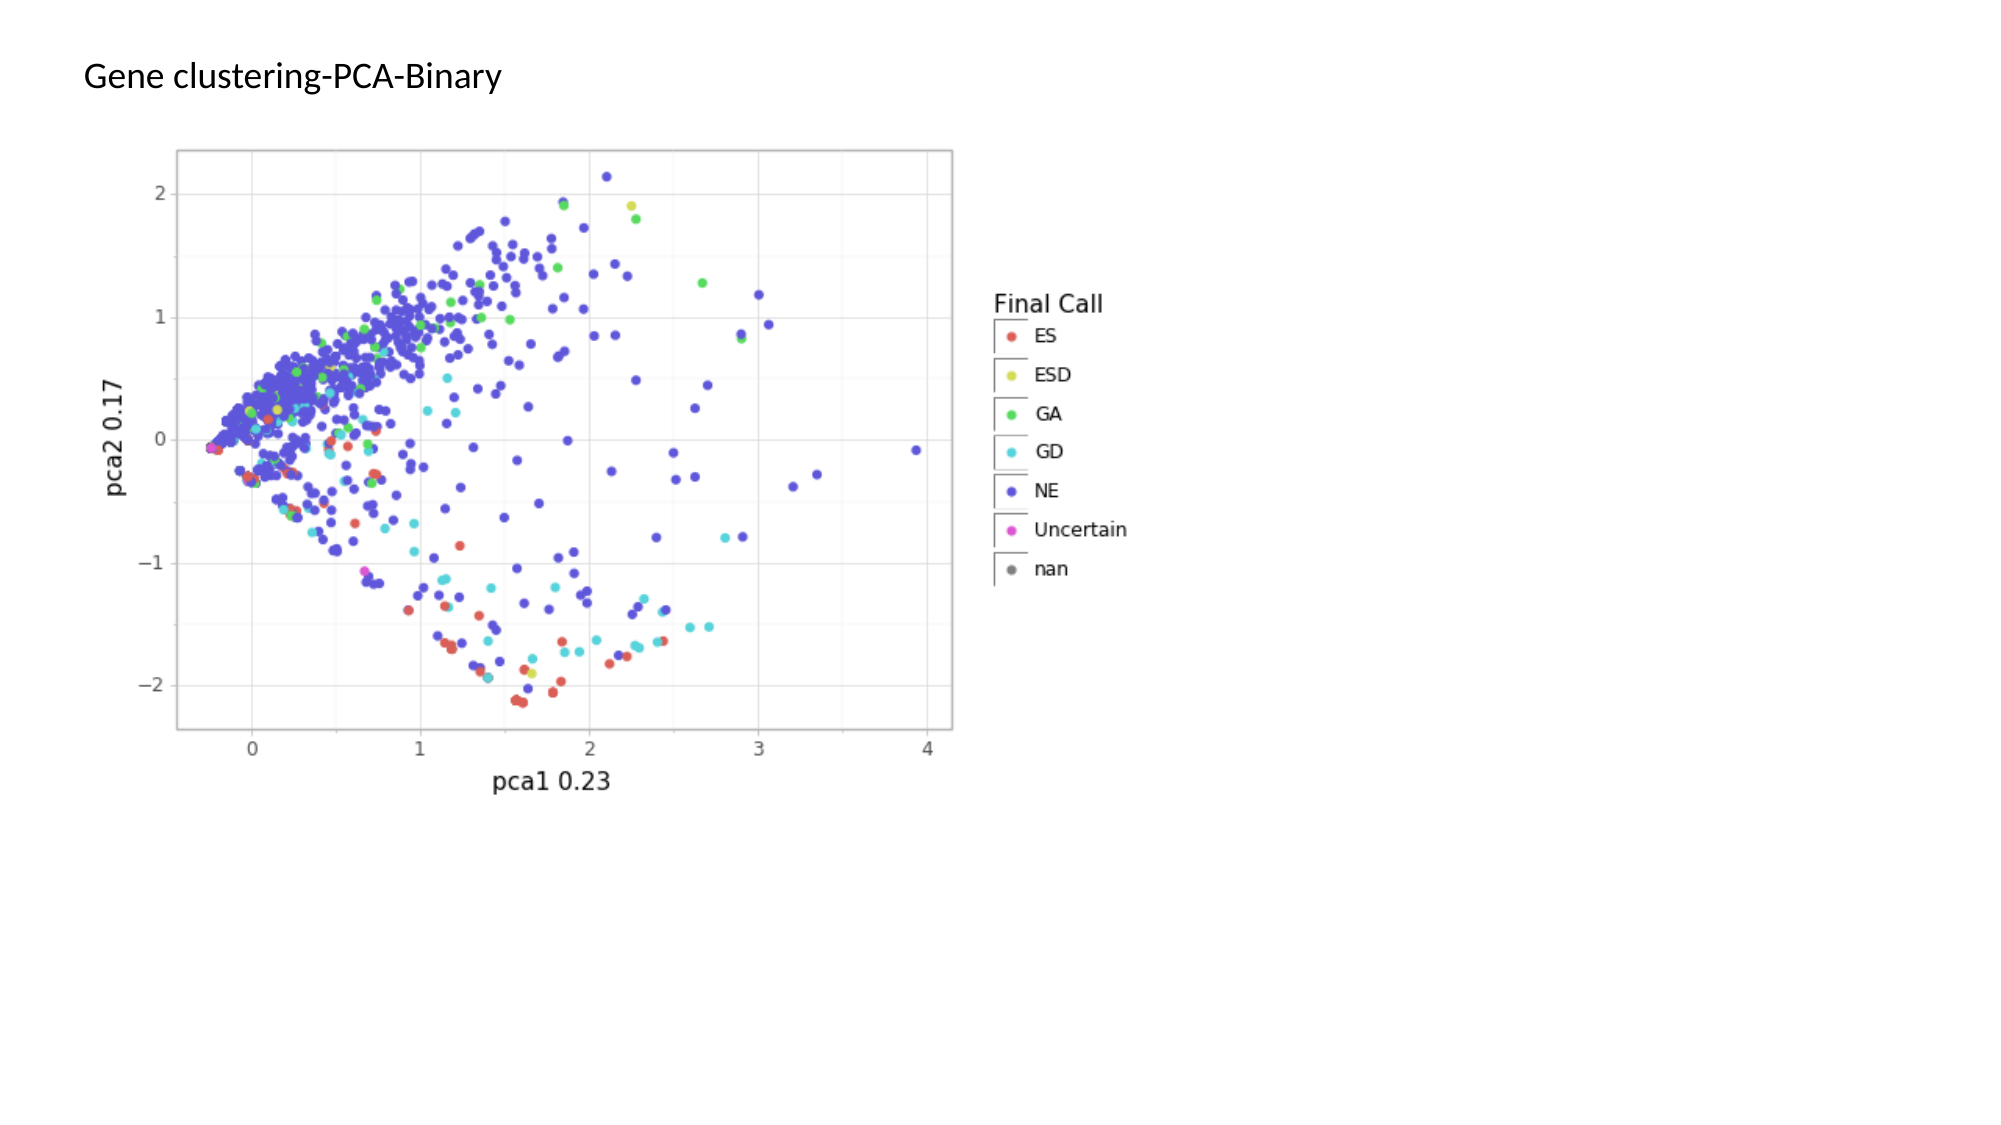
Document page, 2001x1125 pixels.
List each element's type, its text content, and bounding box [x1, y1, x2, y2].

text_box Gene clustering-PCA-Binary [69, 43, 518, 104]
picture [89, 136, 1169, 809]
